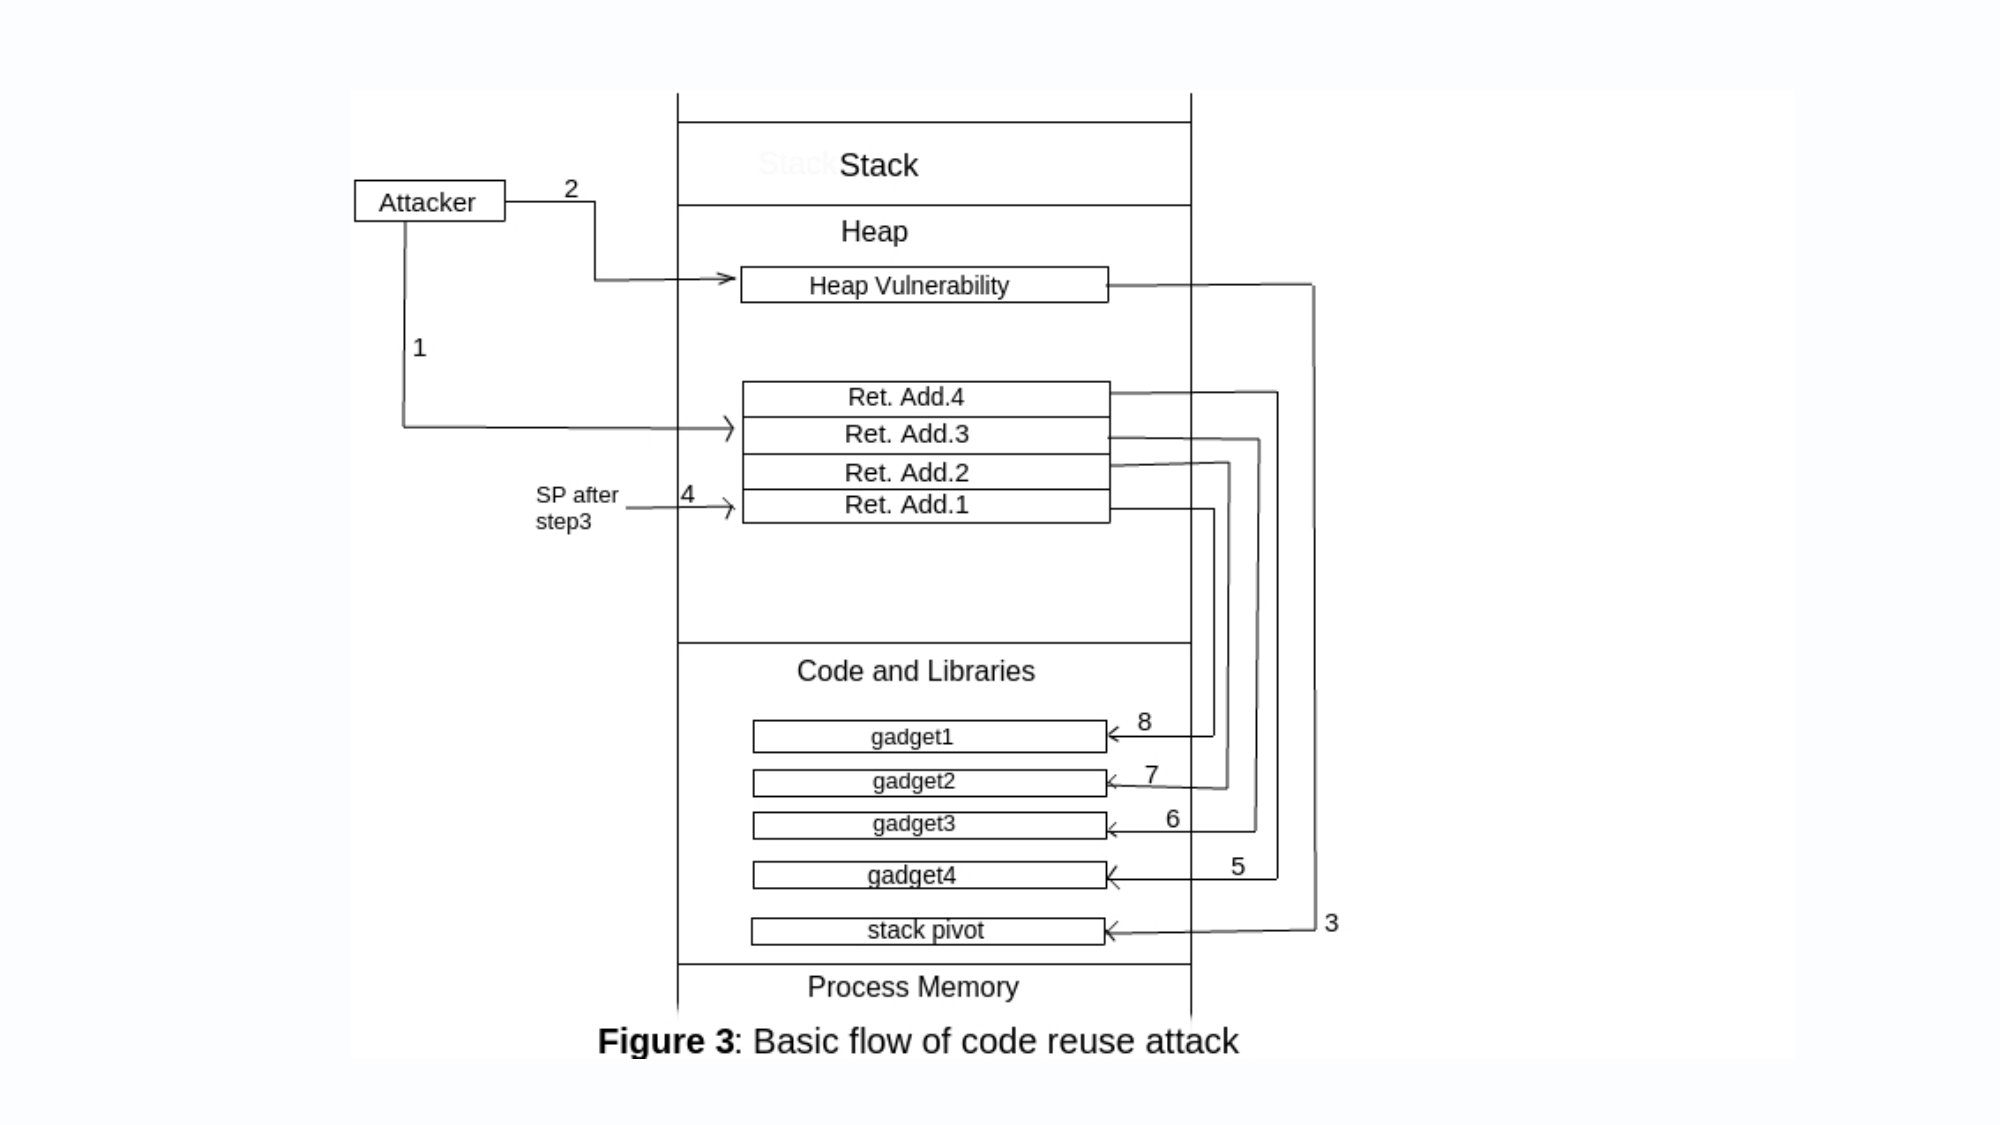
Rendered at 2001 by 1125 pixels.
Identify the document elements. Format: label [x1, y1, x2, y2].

picture [351, 90, 1794, 1059]
